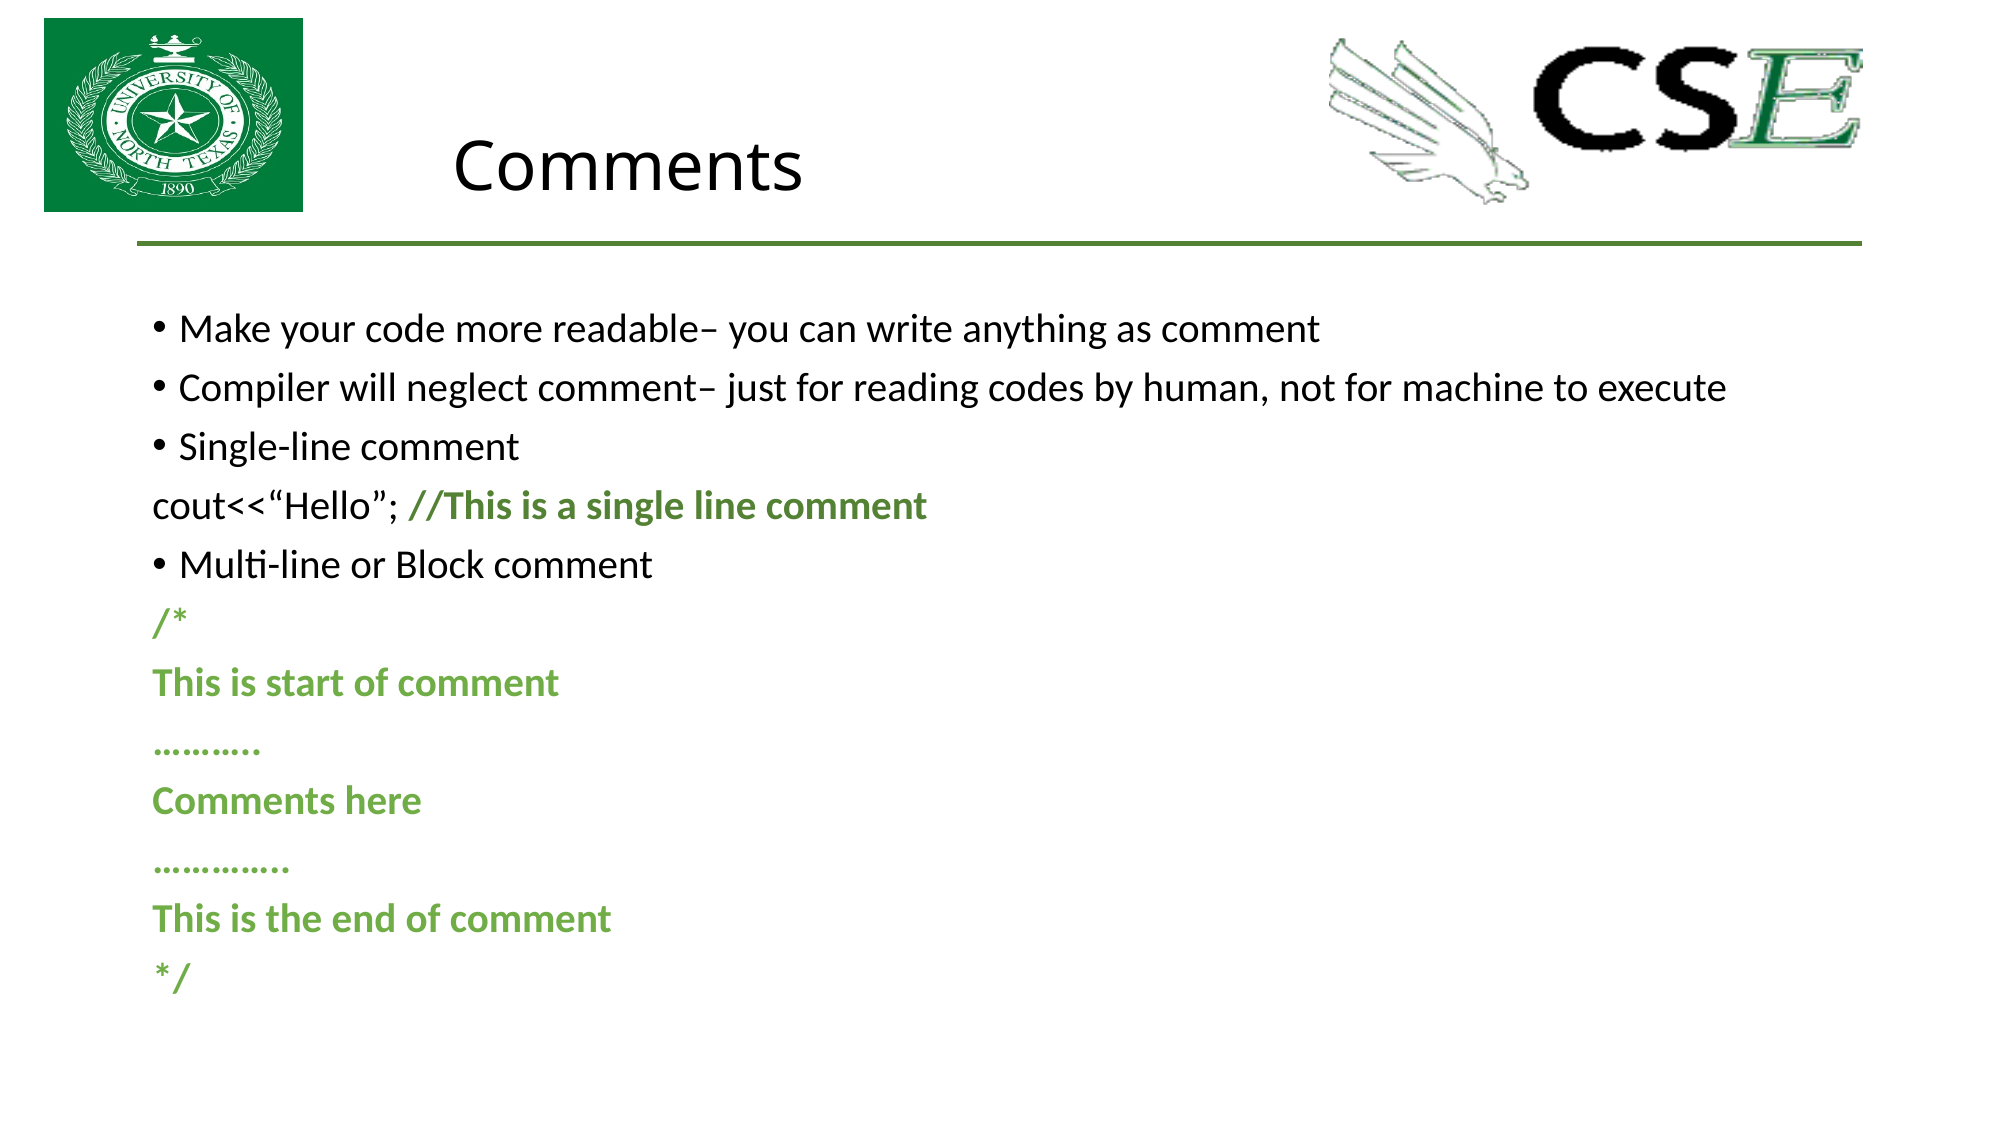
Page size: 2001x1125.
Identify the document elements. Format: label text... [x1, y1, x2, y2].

title Comments [137, 59, 1863, 278]
list Make your code more readable– you can write anything as comment Compiler will neglect comment– just for reading codes by human, not for machine to execute Single-line comment cout<<“Hello”; //This is a single line comment Multi-line or Block comment /* This is start of comment ……….. Comments here ………….. This is the end of comment */ [137, 299, 1863, 1014]
picture [1329, 37, 1863, 59]
picture [44, 18, 303, 212]
